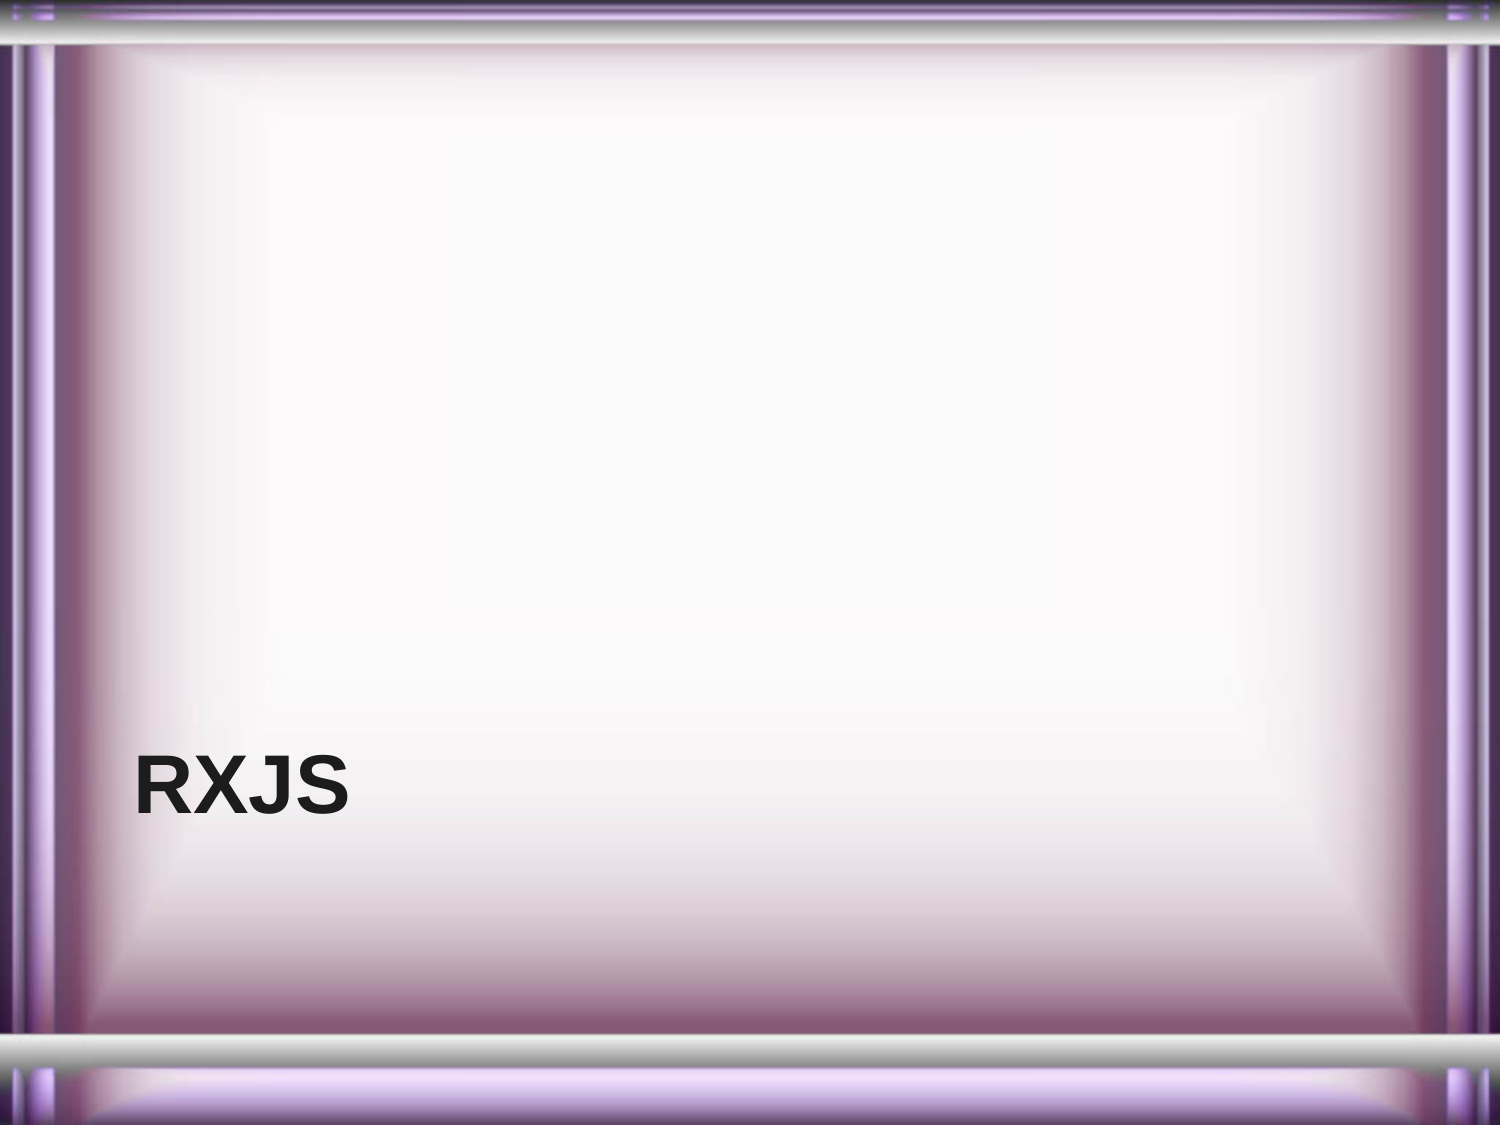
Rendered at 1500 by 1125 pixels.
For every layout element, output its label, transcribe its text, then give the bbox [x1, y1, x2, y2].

title RXJs [118, 722, 1394, 947]
picture [0, 0, 1500, 1125]
